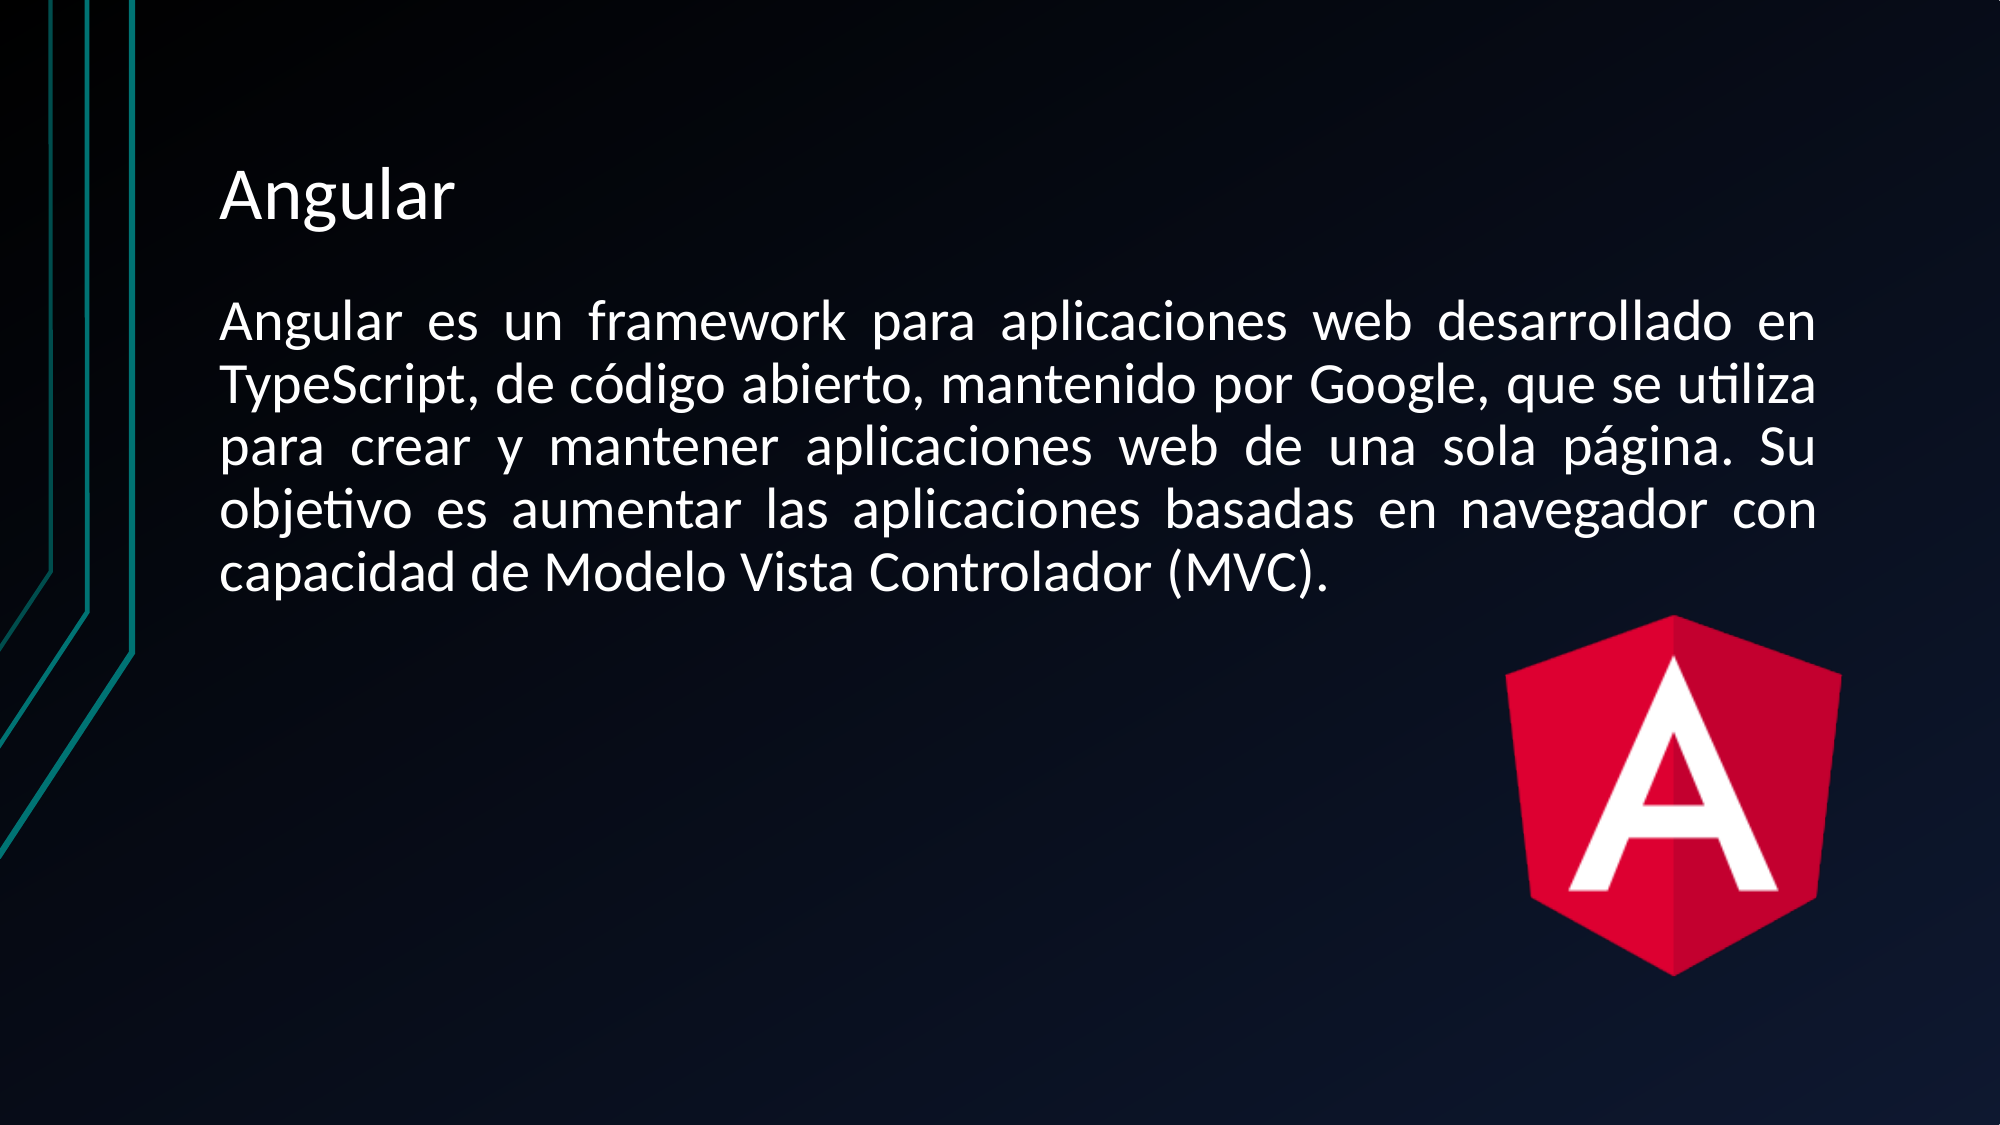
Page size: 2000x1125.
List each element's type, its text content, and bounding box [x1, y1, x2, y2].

title Angular [199, 45, 1900, 246]
picture [1448, 561, 1900, 1013]
list Angular es un framework para aplicaciones web desarrollado en TypeScript, de código abierto, mantenido por Google, que se utiliza para crear y mantener aplicaciones web de una sola página. Su objetivo es aumentar las aplicaciones basadas en navegador con capacidad de Modelo Vista Controlador (MVC). [199, 279, 1839, 1013]
